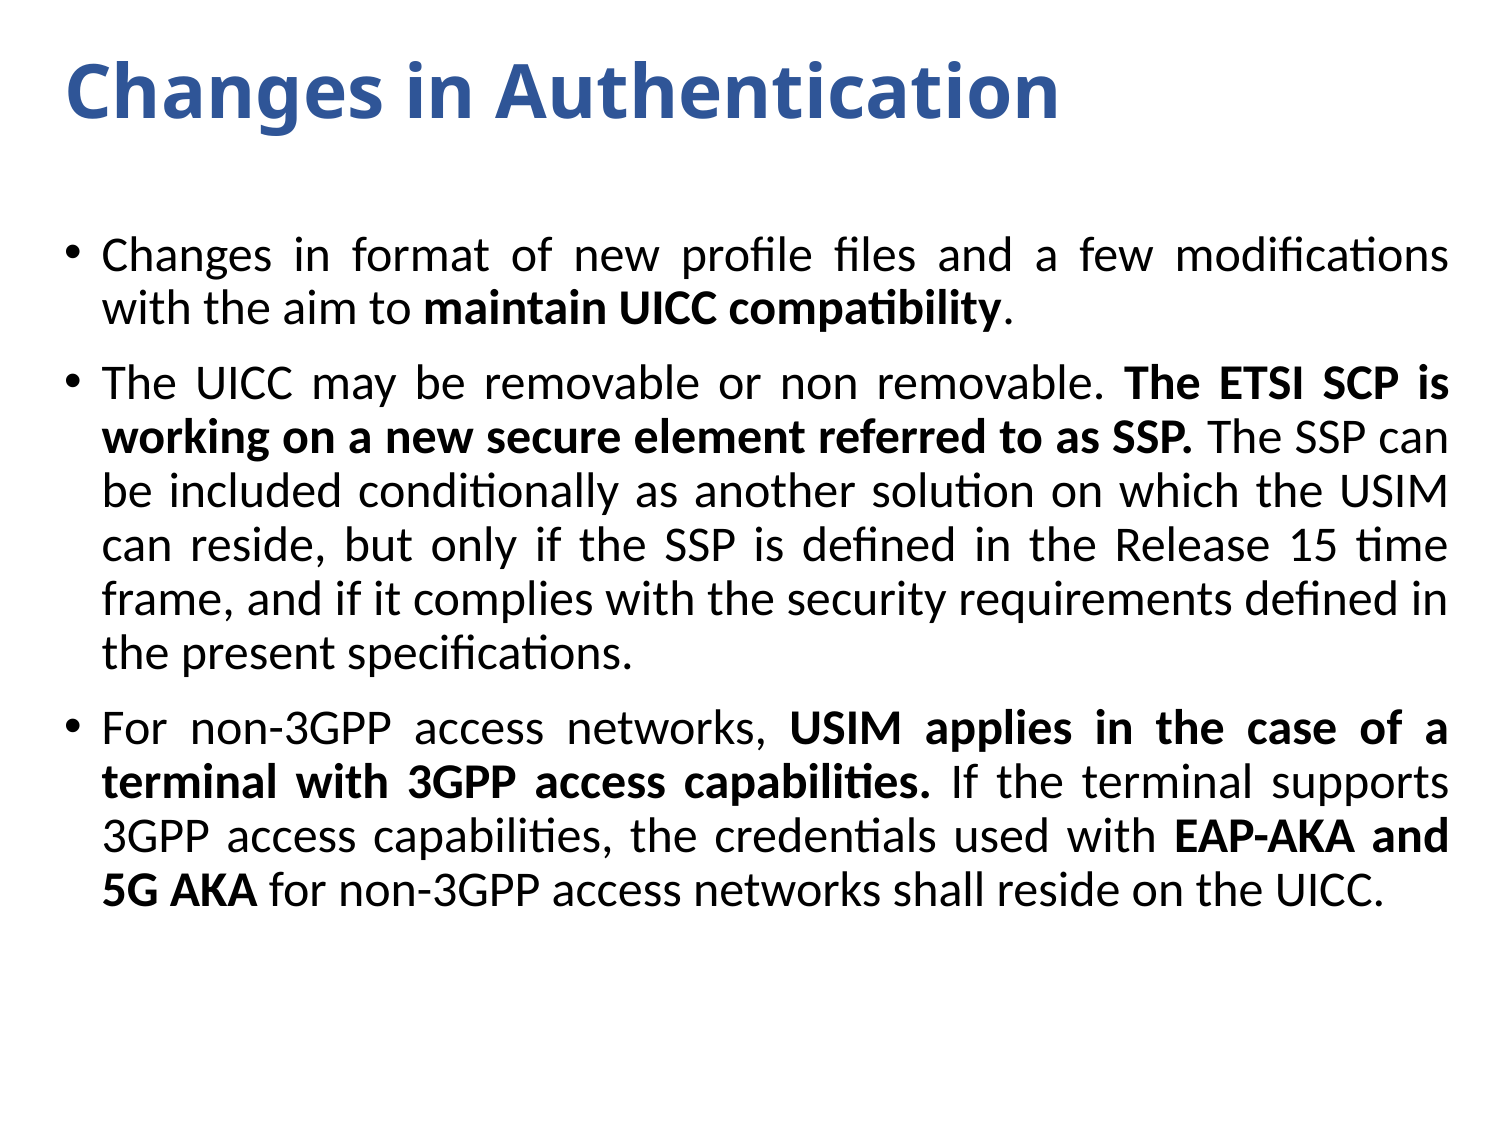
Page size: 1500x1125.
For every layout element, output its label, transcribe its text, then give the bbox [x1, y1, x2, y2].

title Changes in Authentication [49, 20, 1343, 169]
list Changes in format of new profile files and a few modifications with the aim to maintain UICC compatibility. The UICC may be removable or non removable. The ETSI SCP is working on a new secure element referred to as SSP. The SSP can be included conditionally as another solution on which the USIM can reside, but only if the SSP is defined in the Release 15 time frame, and if it complies with the security requirements defined in the present specifications. For non-3GPP access networks, USIM applies in the case of a terminal with 3GPP access capabilities. If the terminal supports 3GPP access capabilities, the credentials used with EAP-AKA and 5G AKA for non-3GPP access networks shall reside on the UICC. [49, 220, 1465, 934]
